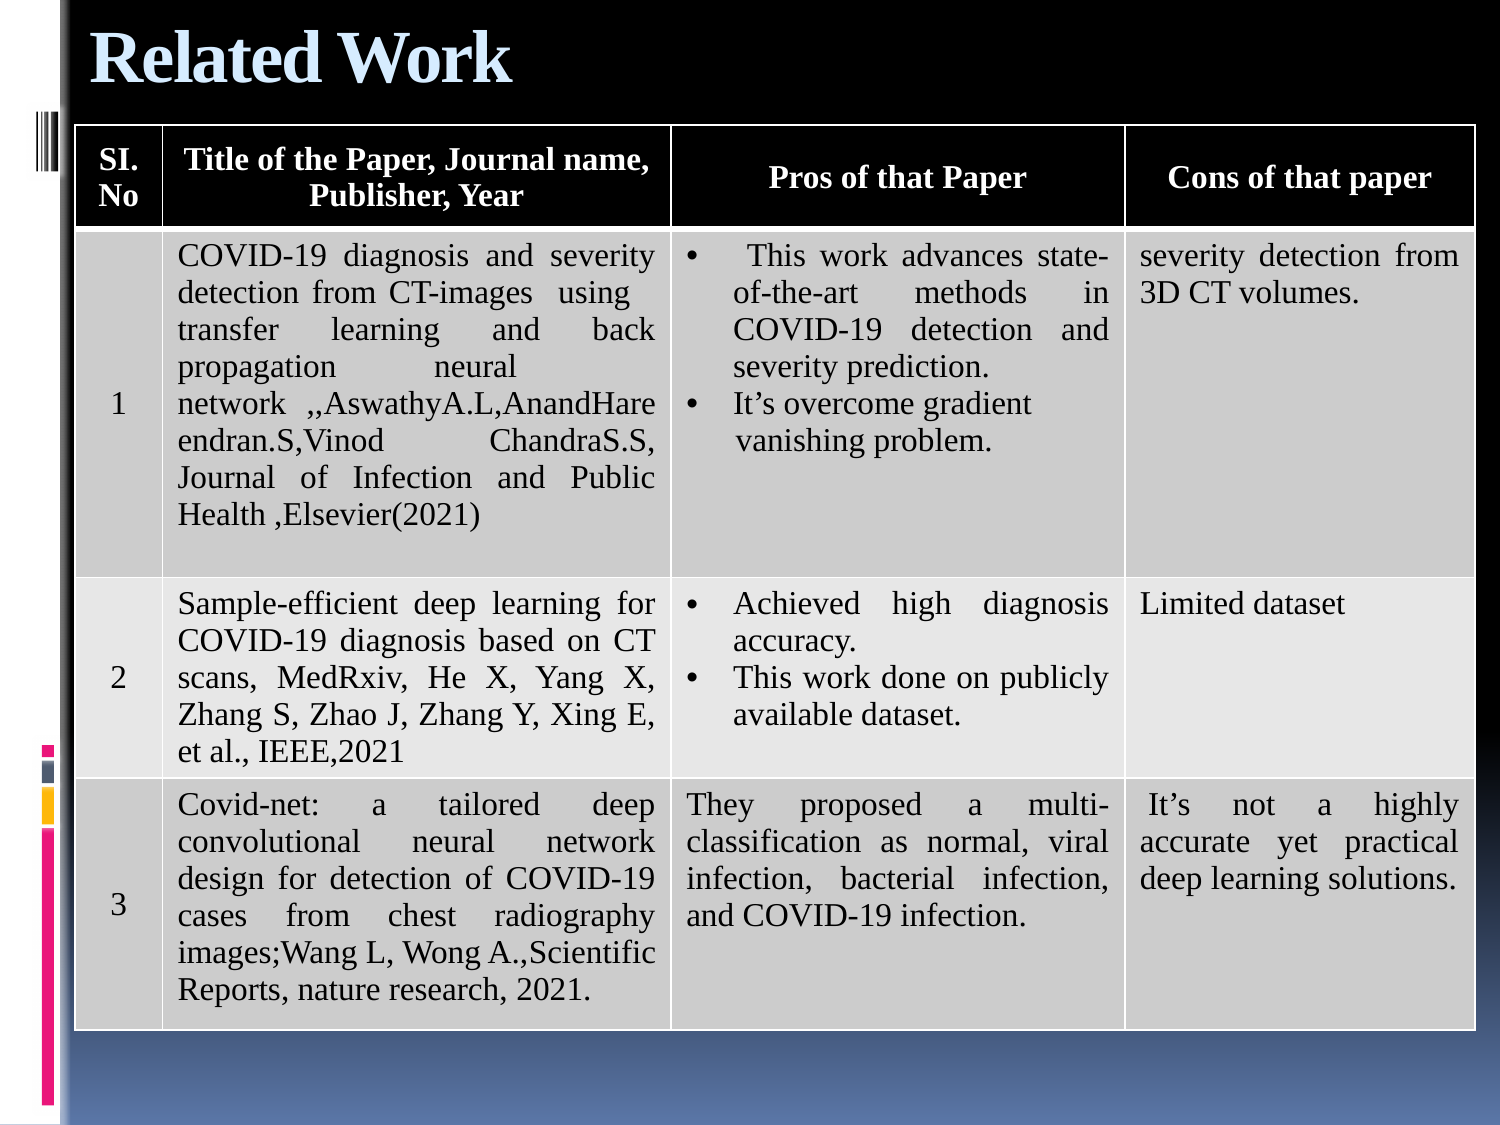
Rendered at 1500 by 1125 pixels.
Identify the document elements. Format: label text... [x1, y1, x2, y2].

table_cell COVID-19 diagnosis and severity detection from CT-images using transfer learning and back propagation neural network ,,AswathyA.L,AnandHareendran.S,Vinod ChandraS.S, Journal of Infection and Public Health ,Elsevier(2021) [163, 232, 670, 577]
table_cell 3 [76, 779, 162, 1029]
table_header SI.No [76, 126, 162, 226]
table_cell severity detection from 3D CT volumes. [1126, 232, 1474, 577]
table_cell Achieved high diagnosis accuracy. This work done on publicly available dataset. [672, 578, 1124, 777]
table_cell Covid-net: a tailored deep convolutional neural network design for detection of COVID-19 cases from chest radiography images;Wang L, Wong A.,Scientific Reports, nature research, 2021. [163, 779, 670, 1029]
table_cell 1 [76, 232, 162, 577]
table_header Title of the Paper, Journal name, Publisher, Year [163, 126, 670, 226]
table_cell They proposed a multi-classification as normal, viral infection, bacterial infection, and COVID-19 infection. [672, 779, 1124, 1029]
table_cell 2 [76, 578, 162, 777]
title Related Work [75, 0, 1350, 124]
table_cell This work advances state-of-the-art methods in COVID-19 detection and severity prediction. It’s overcome gradient vanishing problem. [672, 232, 1124, 577]
table_cell Limited dataset [1126, 578, 1474, 777]
table_header Cons of that paper [1126, 126, 1474, 226]
table_cell Sample-efficient deep learning for COVID-19 diagnosis based on CT scans, MedRxiv, He X, Yang X, Zhang S, Zhao J, Zhang Y, Xing E, et al., IEEE,2021 [163, 578, 670, 777]
table_header Pros of that Paper [672, 126, 1124, 226]
table_cell It’s not a highly accurate yet practical deep learning solutions. [1126, 779, 1474, 1029]
